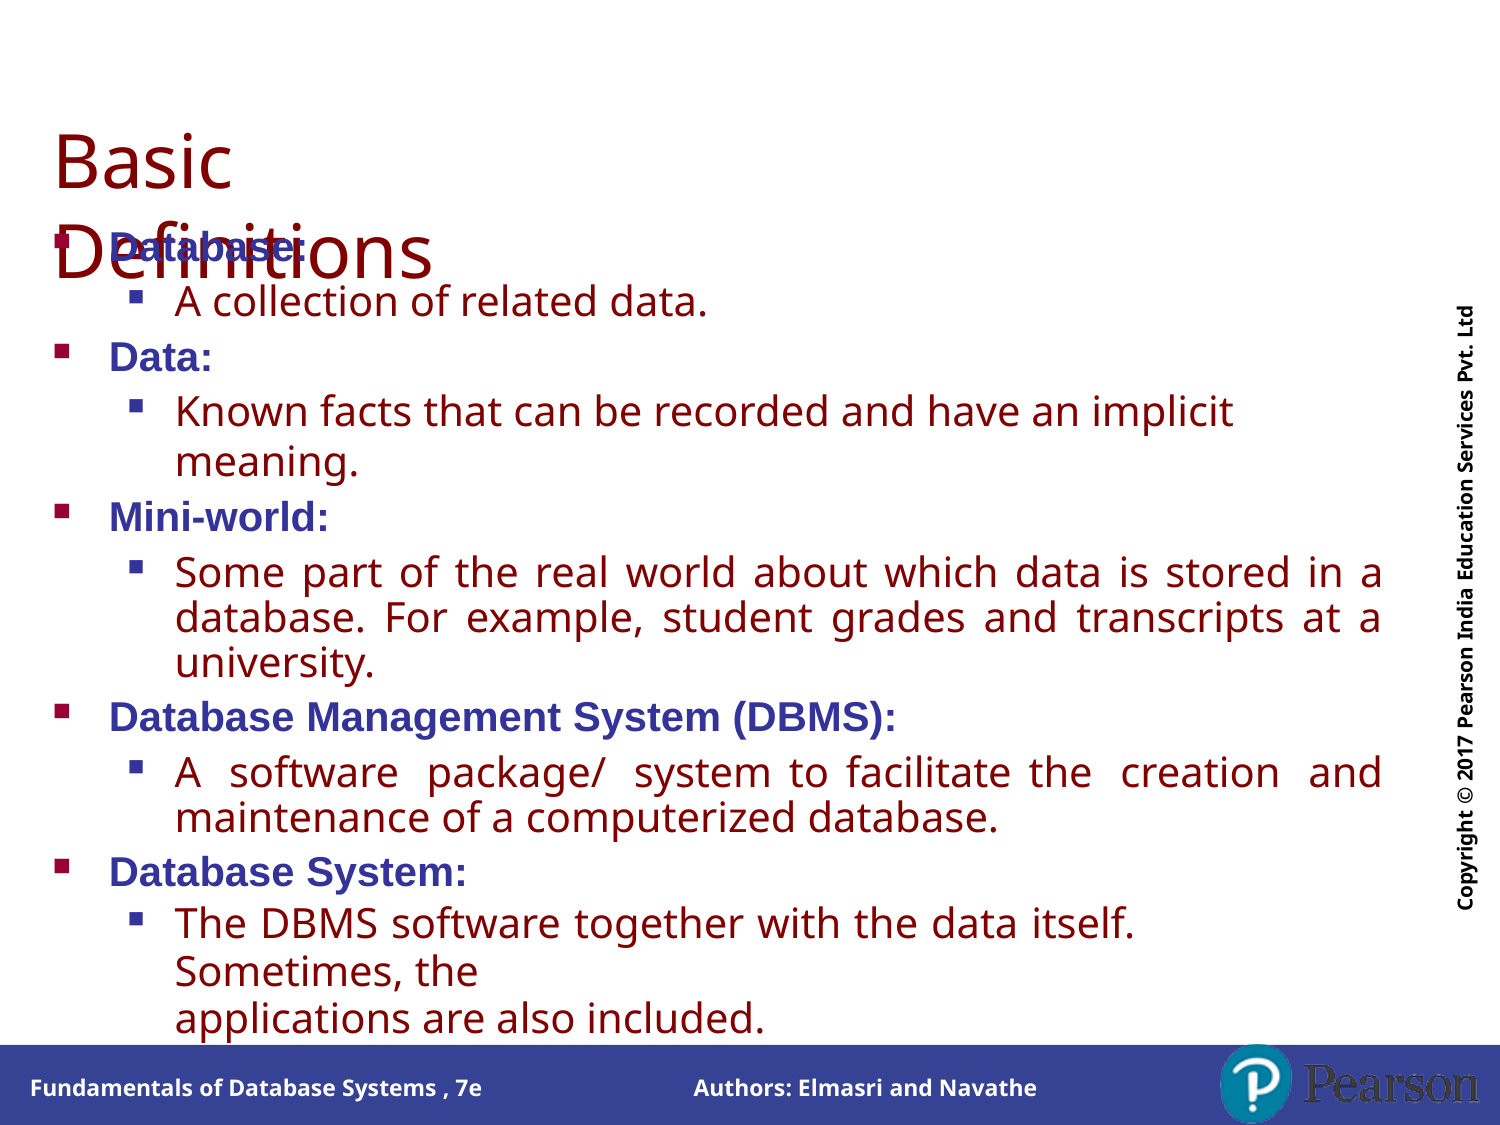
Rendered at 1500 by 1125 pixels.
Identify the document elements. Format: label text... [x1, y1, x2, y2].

picture [1220, 1044, 1480, 1124]
text_box Copyright © 2017 Pearson India Education Services Pvt. Ltd [1451, 204, 1482, 913]
footer Authors: Elmasri and Navathe [691, 1070, 1081, 1125]
picture [1249, 1105, 1257, 1112]
picture [1233, 1057, 1280, 1102]
slide_number Fundamentals of Database Systems , 7e [27, 1071, 547, 1125]
text_box Database: A collection of related data. Data: Known facts that can be recorded and have an implicit meaning. Mini-world: Some part of the real world about which data is stored in a database. For example, student grades and transcripts at a university. Database Management System (DBMS): A software package/ system to facilitate the creation and maintenance of a computerized database. Database System: The DBMS software together with the data itself. Sometimes, the applications are also included. [50, 212, 1401, 1043]
title Basic Definitions [50, 110, 610, 212]
